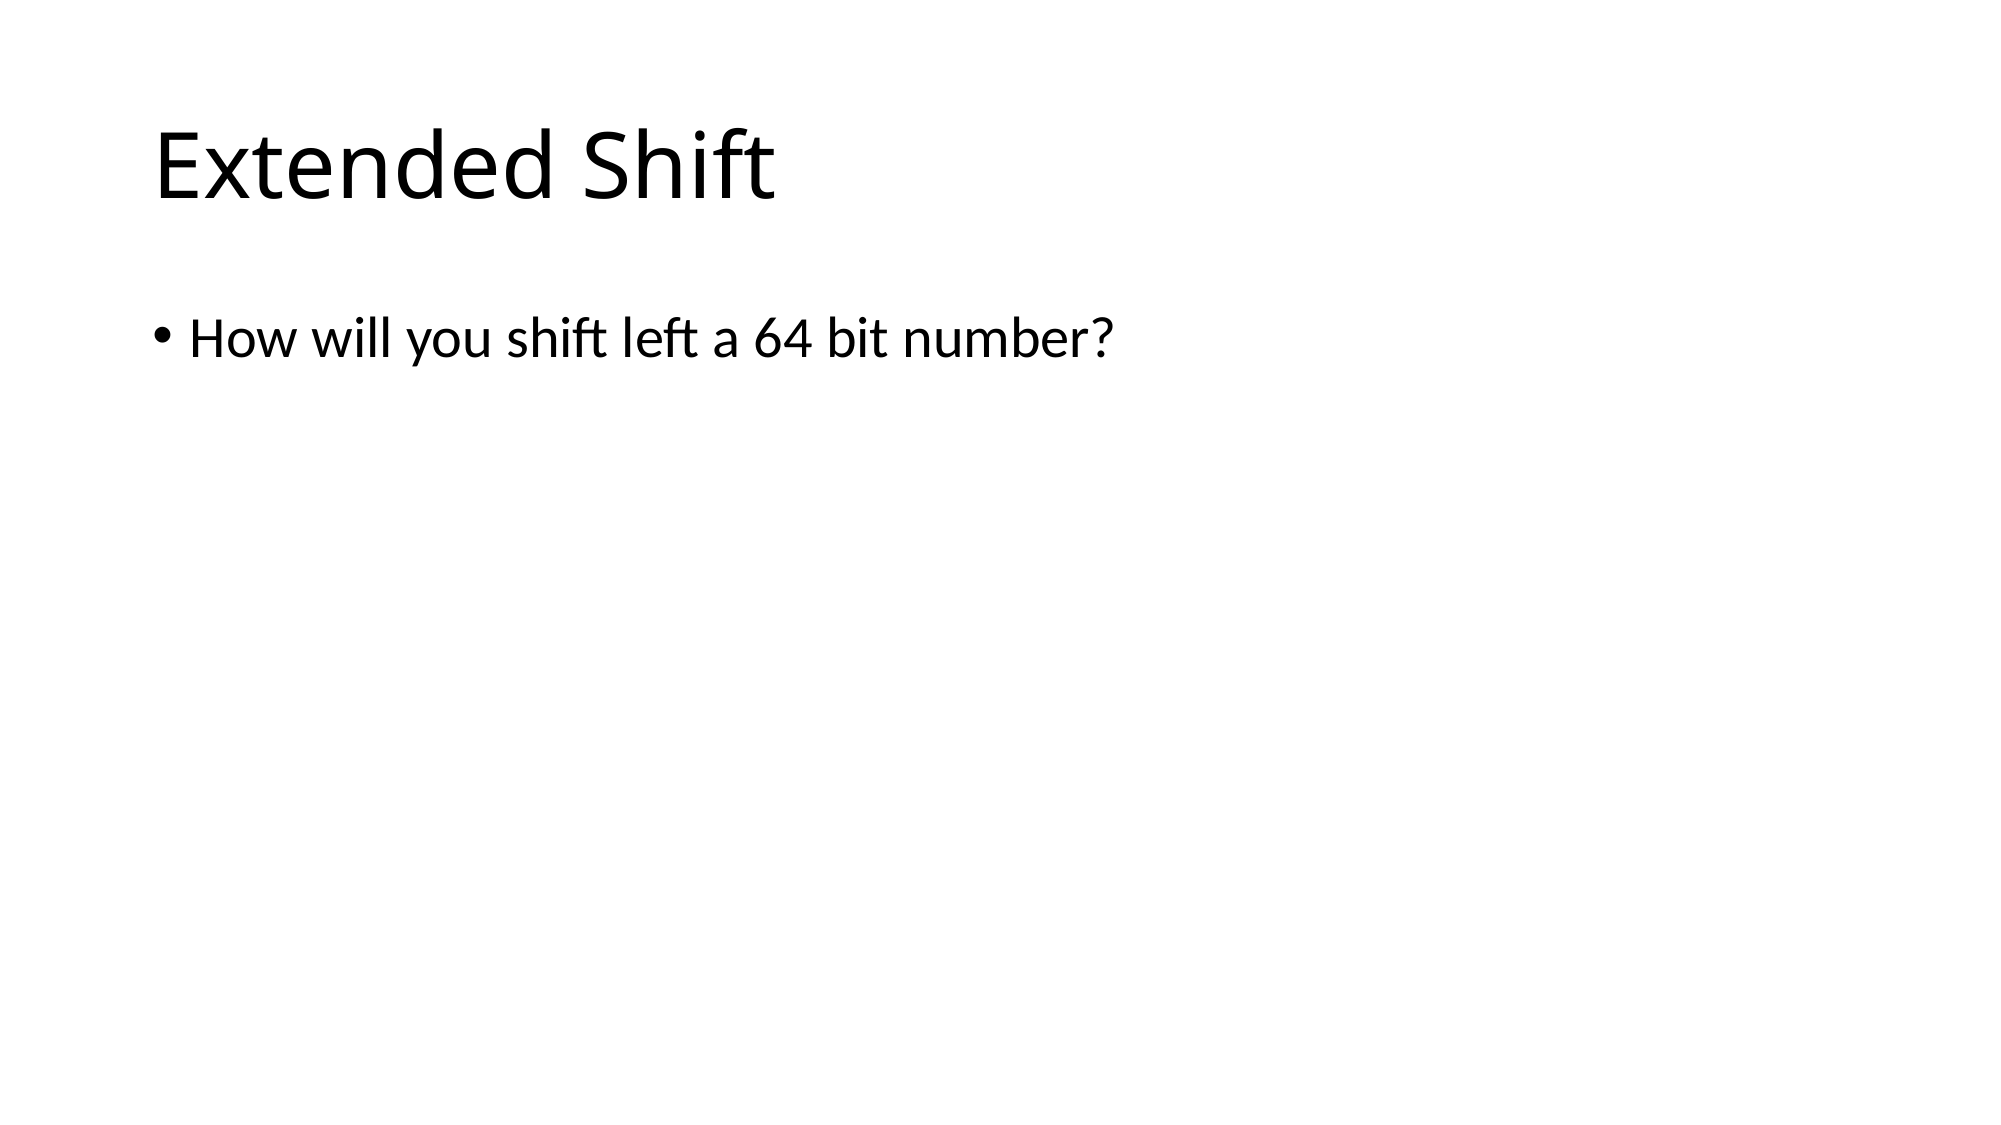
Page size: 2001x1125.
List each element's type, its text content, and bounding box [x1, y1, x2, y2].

title Extended Shift [137, 59, 1863, 278]
list How will you shift left a 64 bit number? [137, 299, 1863, 1014]
